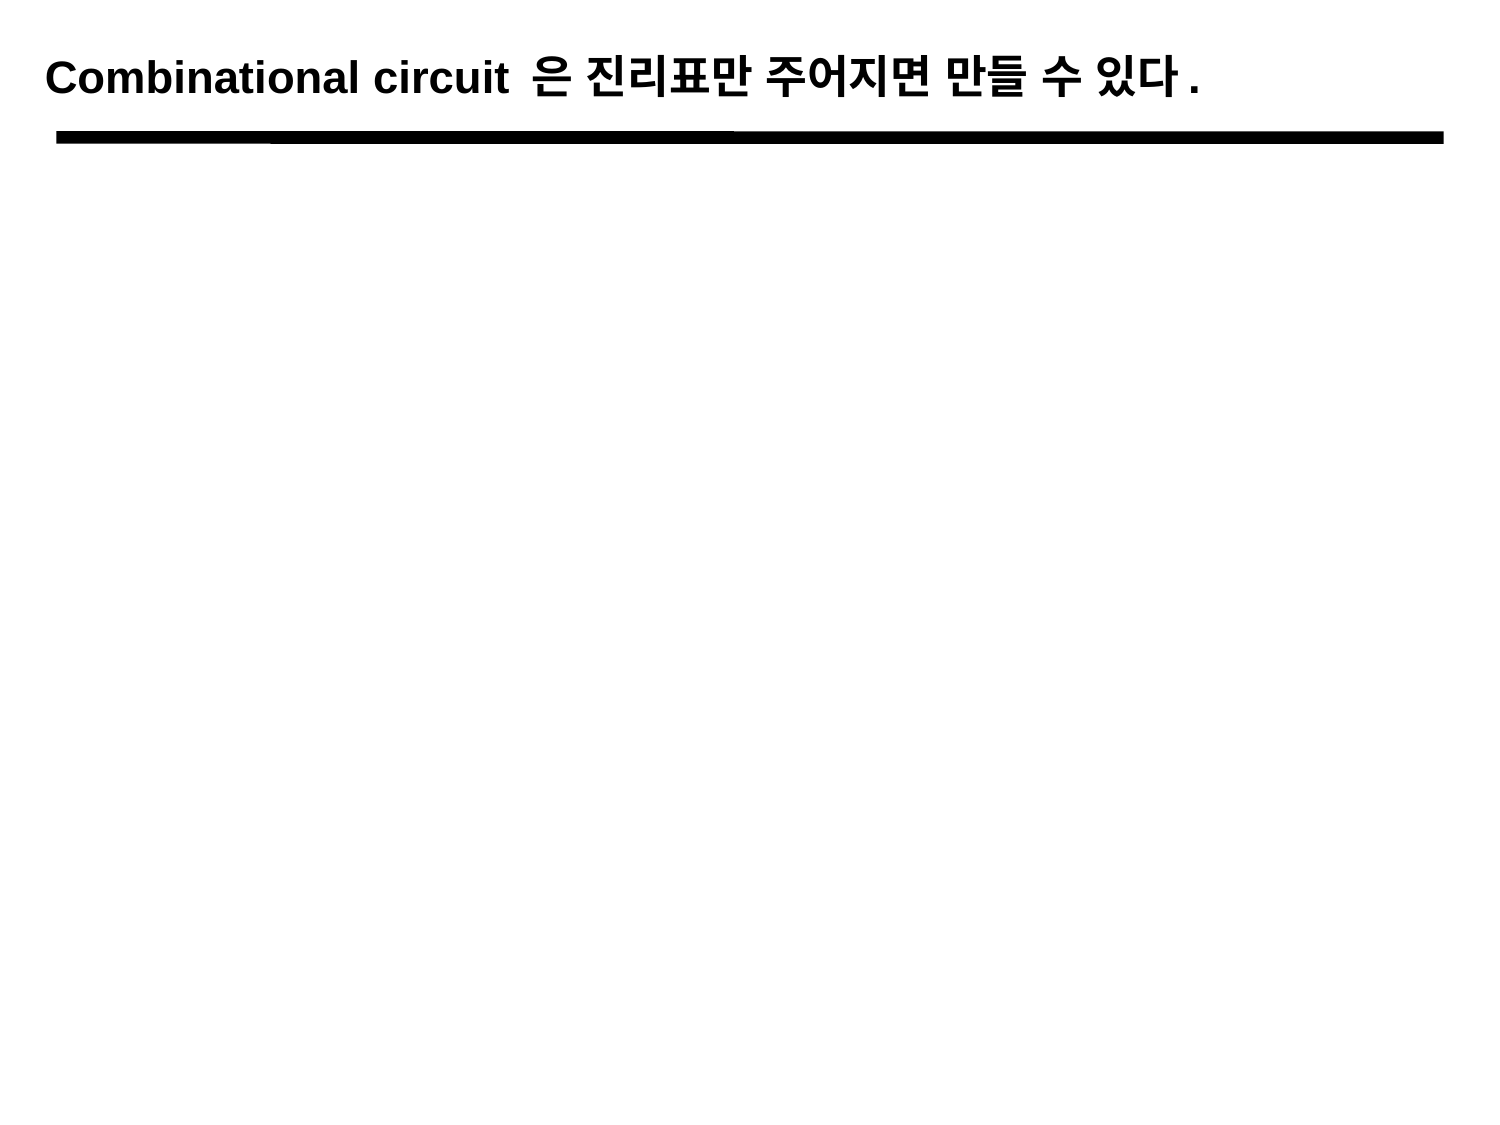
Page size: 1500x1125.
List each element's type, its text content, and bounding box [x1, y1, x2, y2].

title Combinational circuit 은 진리표만 주어지면 만들 수 있다. [36, 24, 1413, 126]
